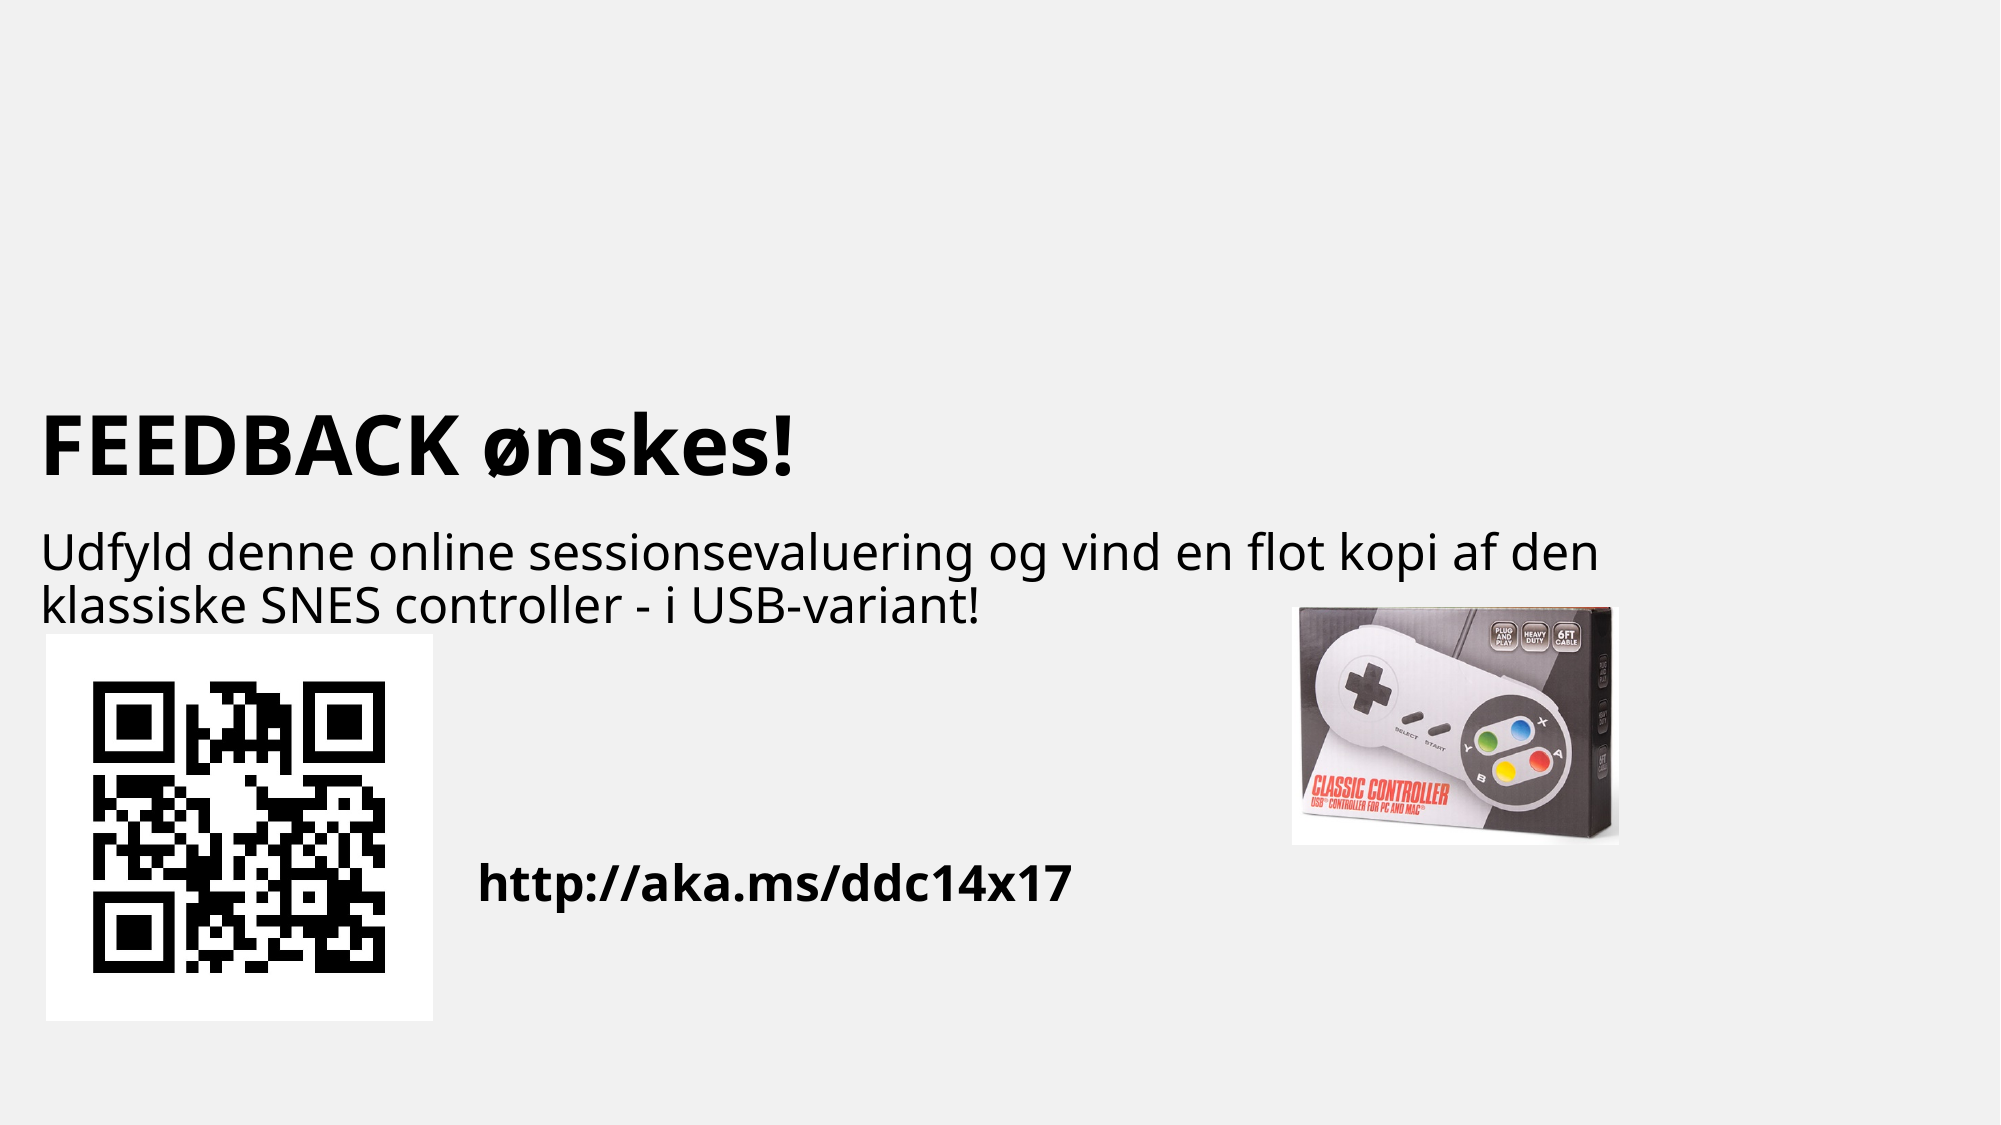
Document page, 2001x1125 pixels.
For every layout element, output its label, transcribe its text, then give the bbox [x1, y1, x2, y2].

text_box Udfyld denne online sessionsevaluering og vind en flot kopi af den klassiske SNES controller - i USB-variant! [25, 519, 1707, 791]
text_box http://aka.ms/ddc14x17 [461, 851, 1659, 951]
picture [45, 634, 433, 1021]
picture [1291, 607, 1619, 845]
text_box FEEDBACK ønskes! [24, 396, 1706, 503]
